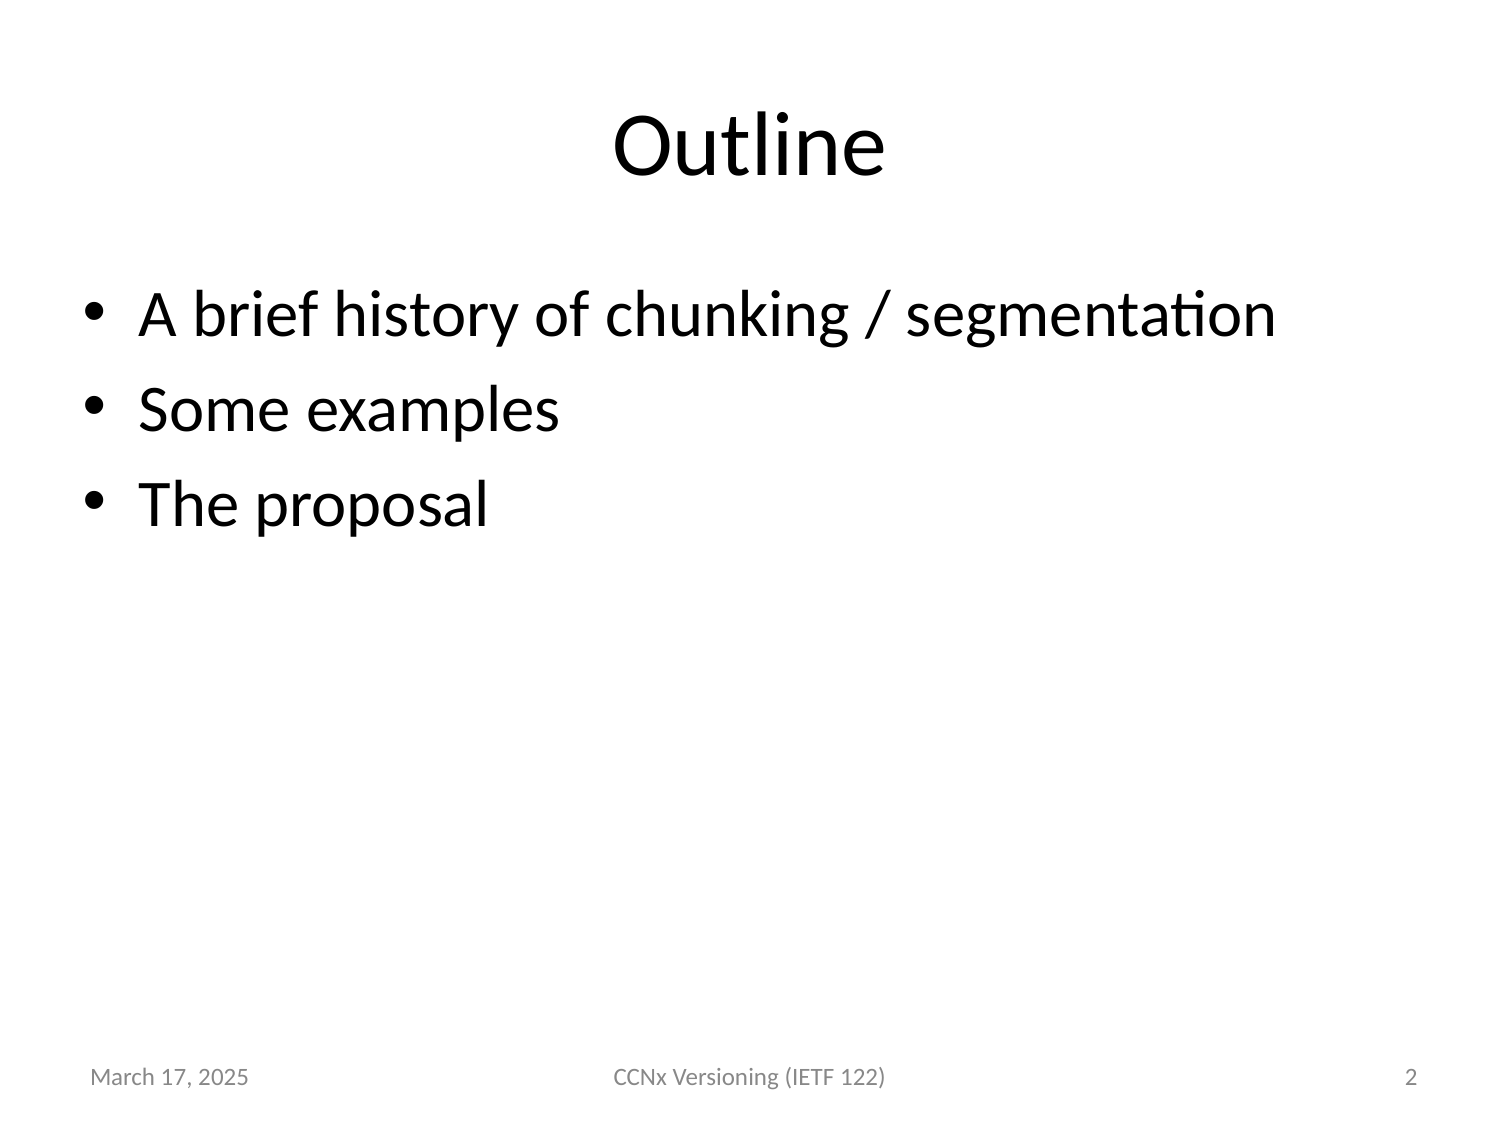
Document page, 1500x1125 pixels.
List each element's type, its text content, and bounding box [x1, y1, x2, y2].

list A brief history of chunking / segmentation Some examples The proposal [75, 262, 1425, 1005]
slide_number ‹#› [1382, 741, 1425, 1125]
title Outline [75, 45, 1425, 233]
